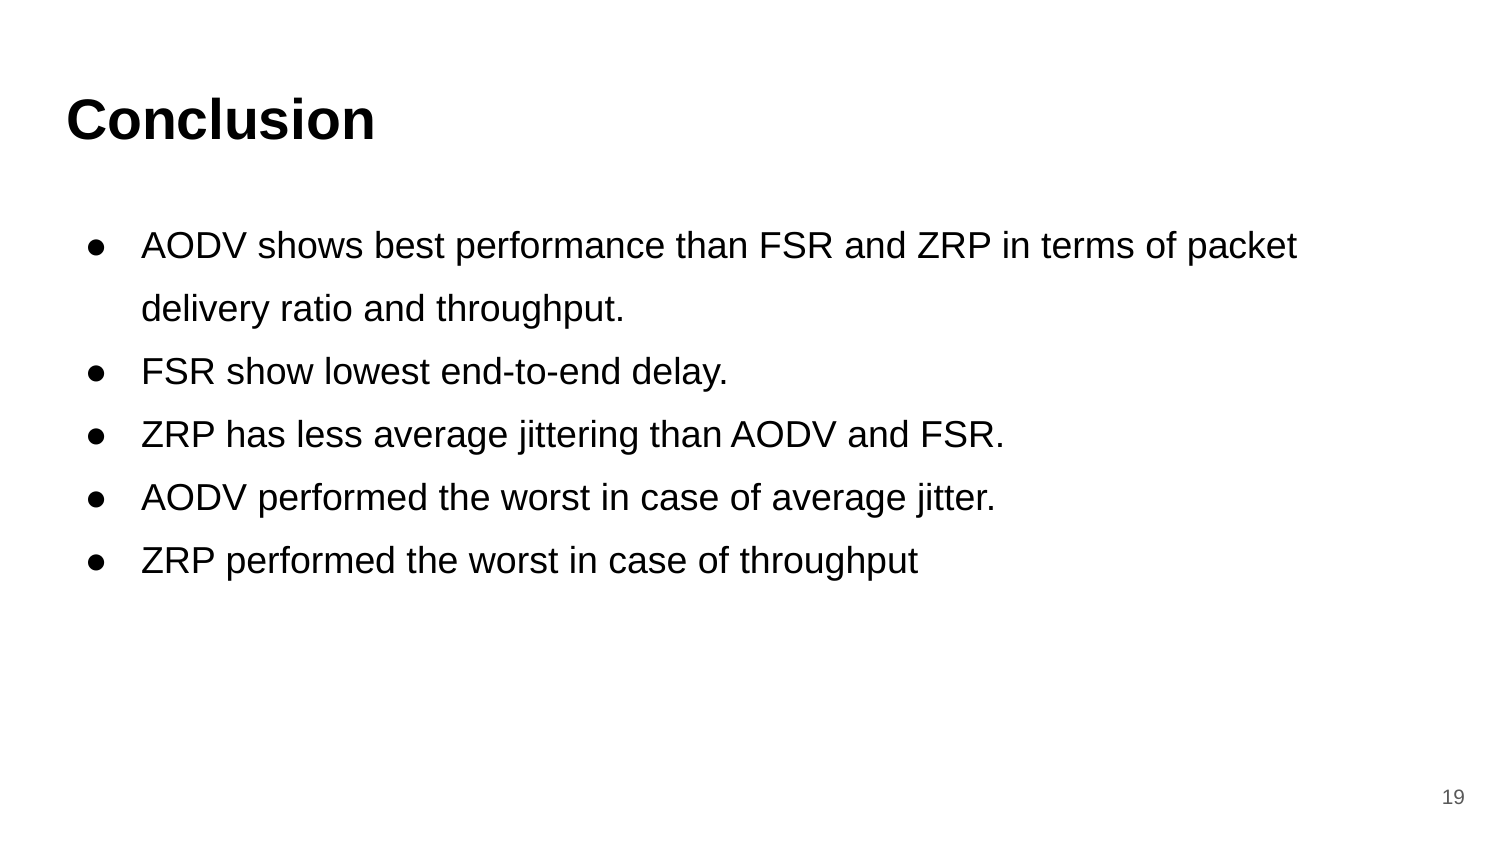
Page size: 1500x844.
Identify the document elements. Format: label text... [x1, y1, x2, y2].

list AODV shows best performance than FSR and ZRP in terms of packet delivery ratio and throughput. FSR show lowest end-to-end delay. ZRP has less average jittering than AODV and FSR. AODV performed the worst in case of average jitter. ZRP performed the worst in case of throughput [51, 189, 1449, 750]
title Conclusion [51, 72, 1449, 167]
slide_number 19 [1389, 764, 1480, 830]
